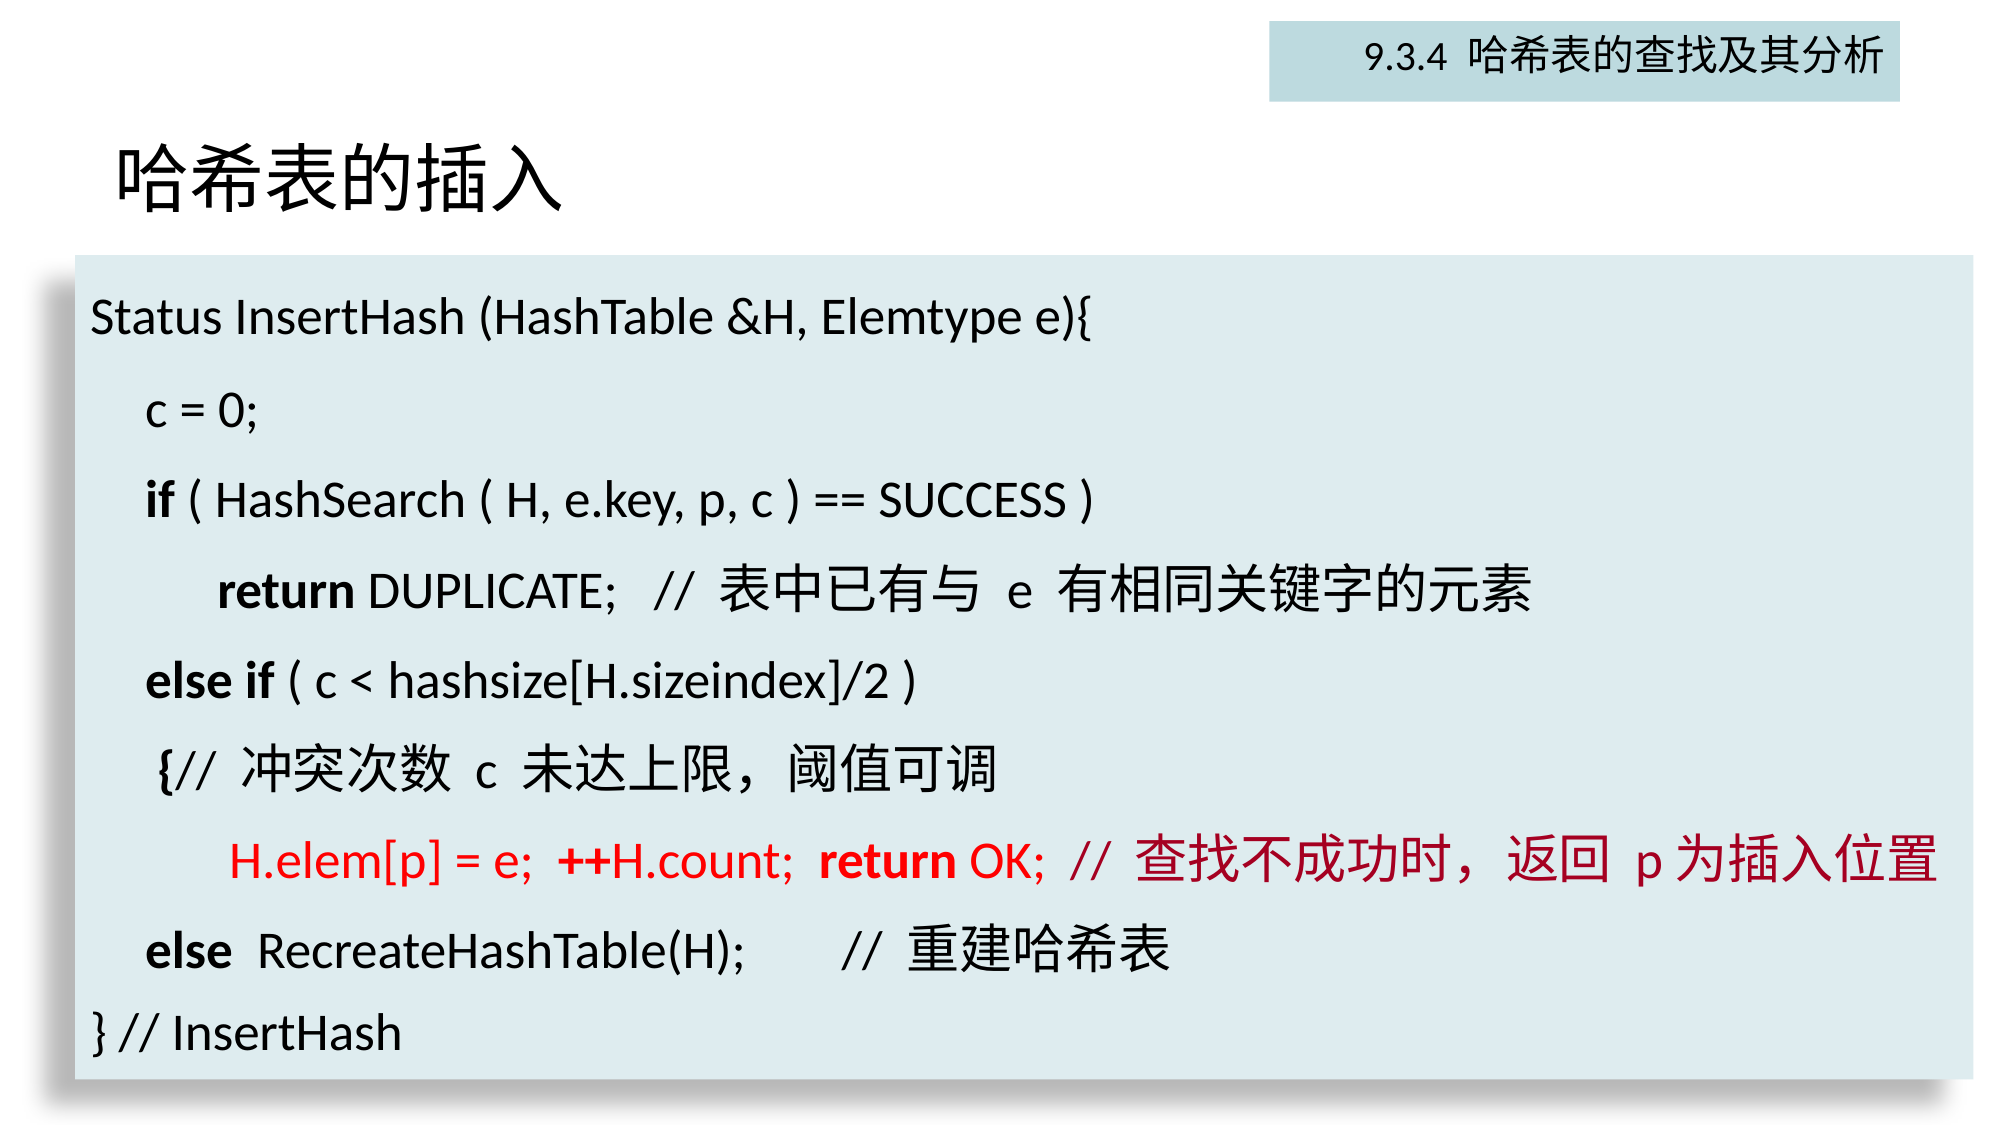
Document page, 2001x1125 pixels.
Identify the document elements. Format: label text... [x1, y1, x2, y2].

list 9.3.4 哈希表的查找及其分析 [1269, 21, 1900, 102]
text_box Status InsertHash (HashTable &H, Elemtype e){ c = 0; if ( HashSearch ( H, e.key, p, c ) == SUCCESS ) return DUPLICATE; // 表中已有与 e 有相同关键字的元素 else if ( c < hashsize[H.sizeindex]/2 ) {// 冲突次数 c 未达上限，阈值可调 H.elem[p] = e; ++H.count; return OK; // 查找不成功时，返回 p为插入位置 else RecreateHashTable(H); // 重建哈希表 } // InsertHash [73, 253, 1975, 1081]
title 哈希表的插入 [99, 120, 1900, 233]
